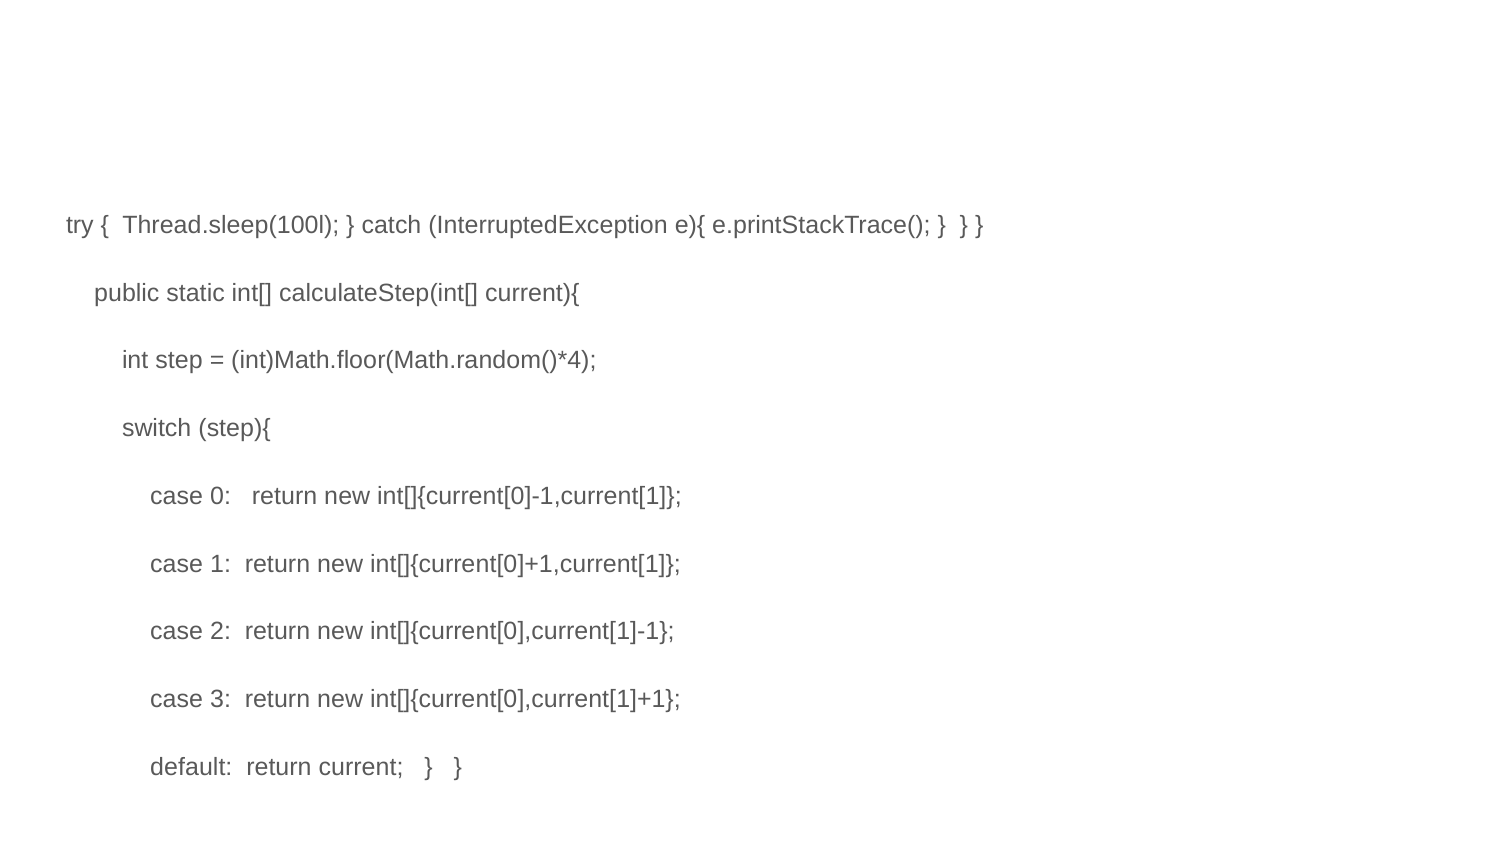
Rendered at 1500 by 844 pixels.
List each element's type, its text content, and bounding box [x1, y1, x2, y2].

list try { Thread.sleep(100l); } catch (InterruptedException e){ e.printStackTrace(); } } } public static int[] calculateStep(int[] current){ int step = (int)Math.floor(Math.random()*4); switch (step){ case 0: return new int[]{current[0]-1,current[1]}; case 1: return new int[]{current[0]+1,current[1]}; case 2: return new int[]{current[0],current[1]-1}; case 3: return new int[]{current[0],current[1]+1}; default: return current; } } [51, 189, 1449, 750]
